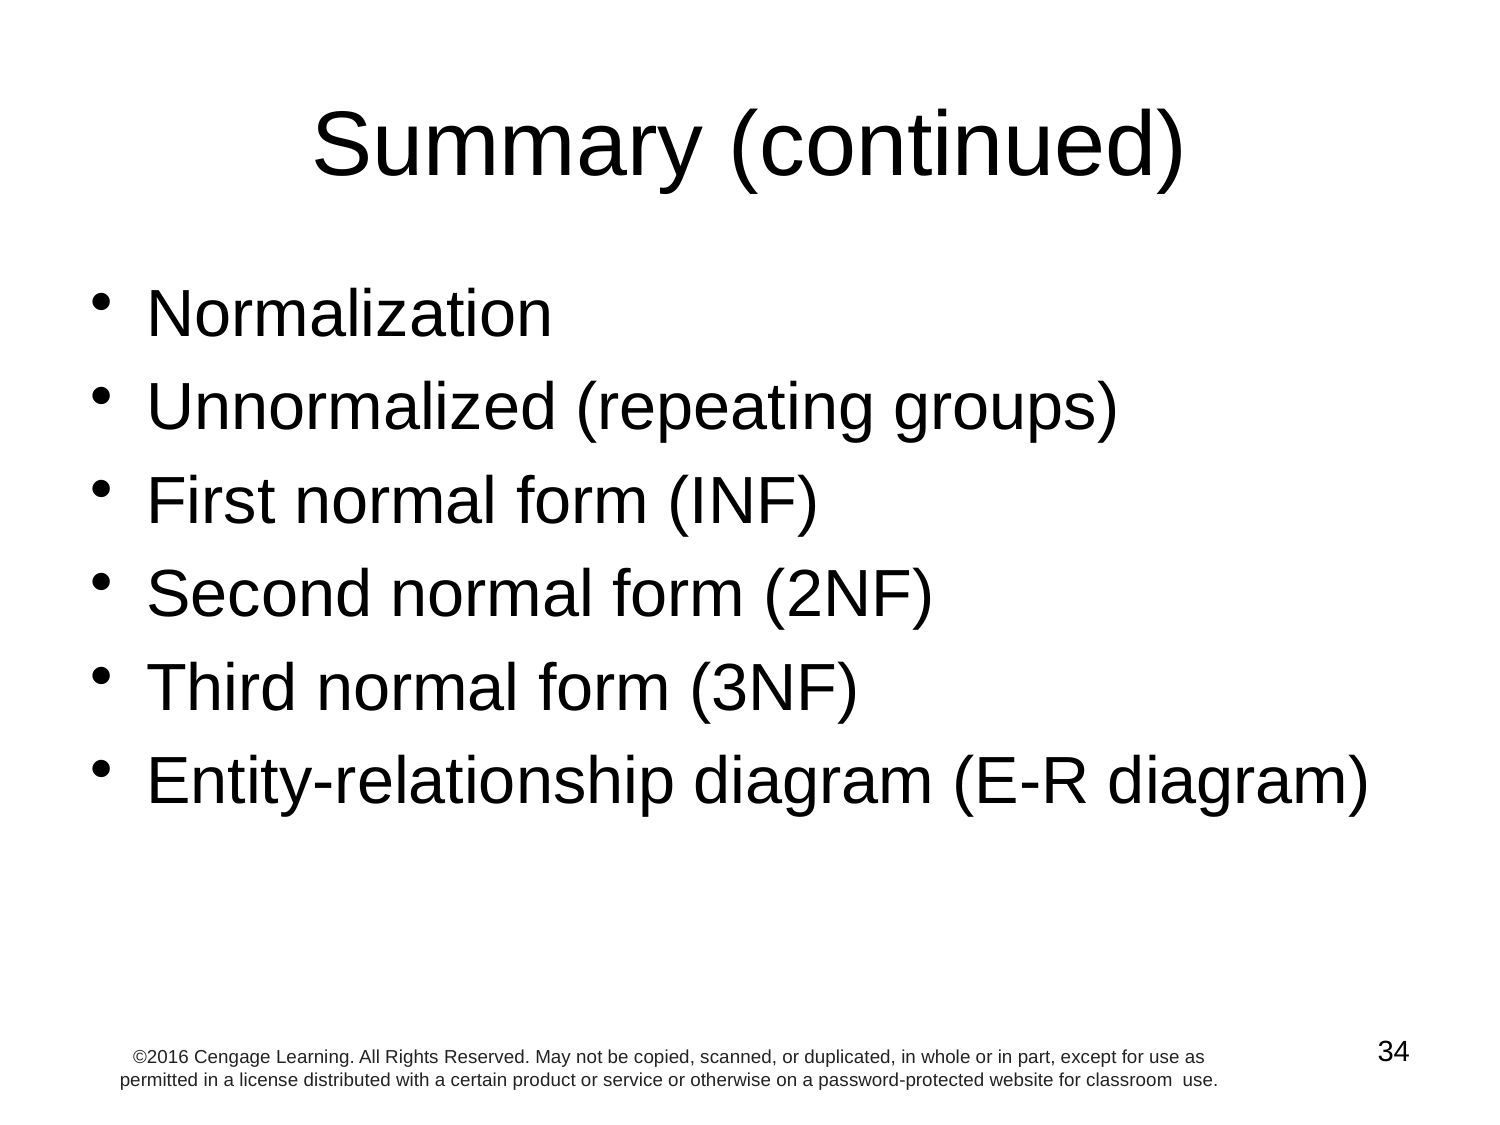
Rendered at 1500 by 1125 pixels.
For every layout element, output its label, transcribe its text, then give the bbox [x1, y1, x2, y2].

title Summary (continued) [75, 45, 1425, 233]
footer ©2016 Cengage Learning. All Rights Reserved. May not be copied, scanned, or duplicated, in whole or in part, except for use as permitted in a license distributed with a certain product or service or otherwise on a password-protected website for classroom use. [87, 1037, 1251, 1113]
list Normalization Unnormalized (repeating groups) First normal form (INF) Second normal form (2NF) Third normal form (3NF) Entity-relationship diagram (E-R diagram) [75, 262, 1425, 1005]
slide_number 34 [1262, 1024, 1426, 1103]
